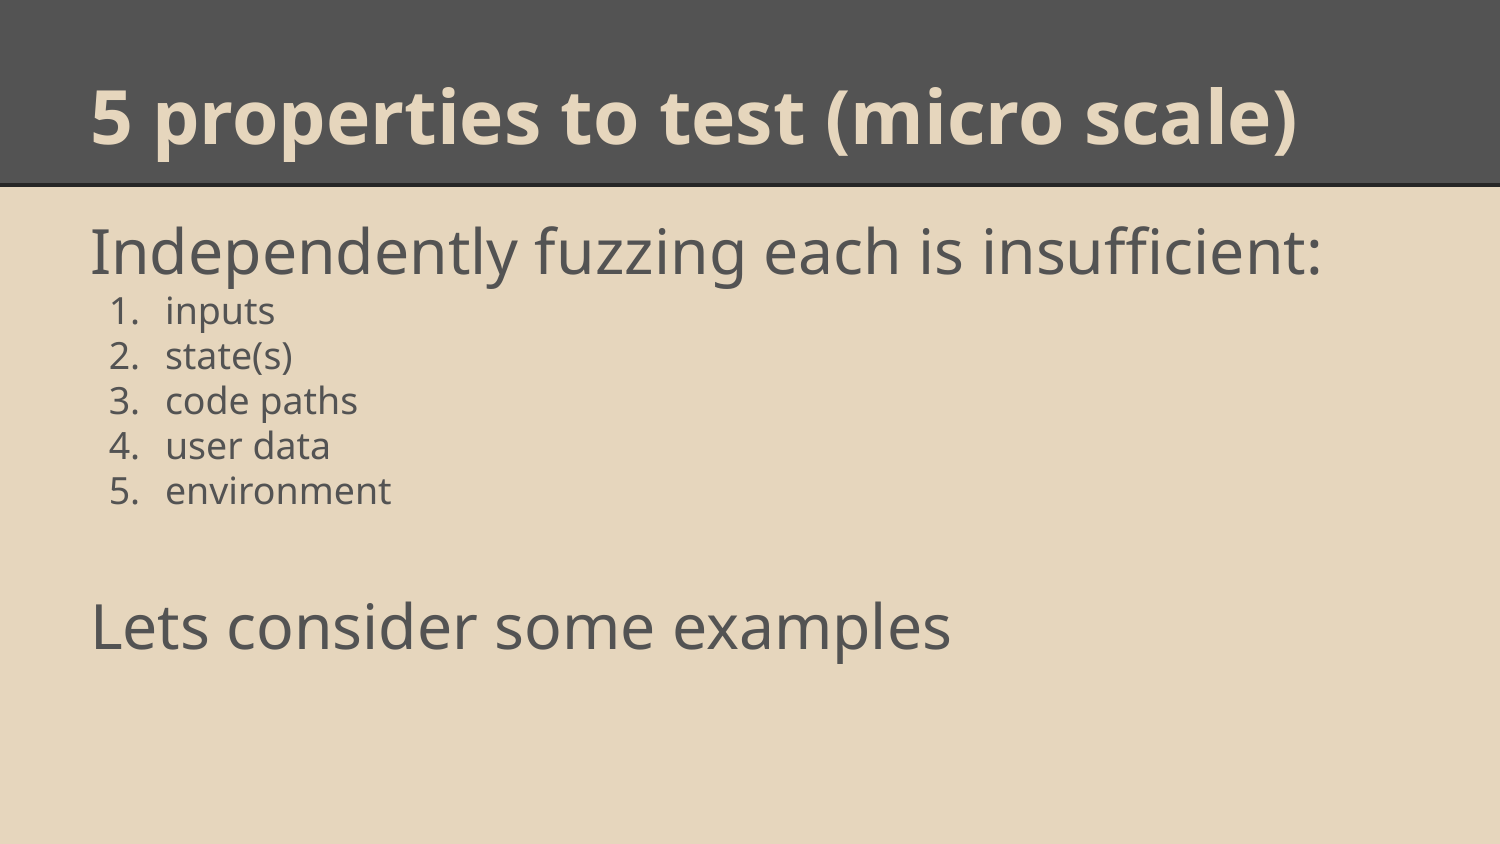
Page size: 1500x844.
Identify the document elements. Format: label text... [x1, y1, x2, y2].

title 5 properties to test (micro scale) [75, 33, 1425, 175]
list Independently fuzzing each is insufficient: inputs state(s) code paths user data environment Lets consider some examples [75, 196, 1425, 808]
